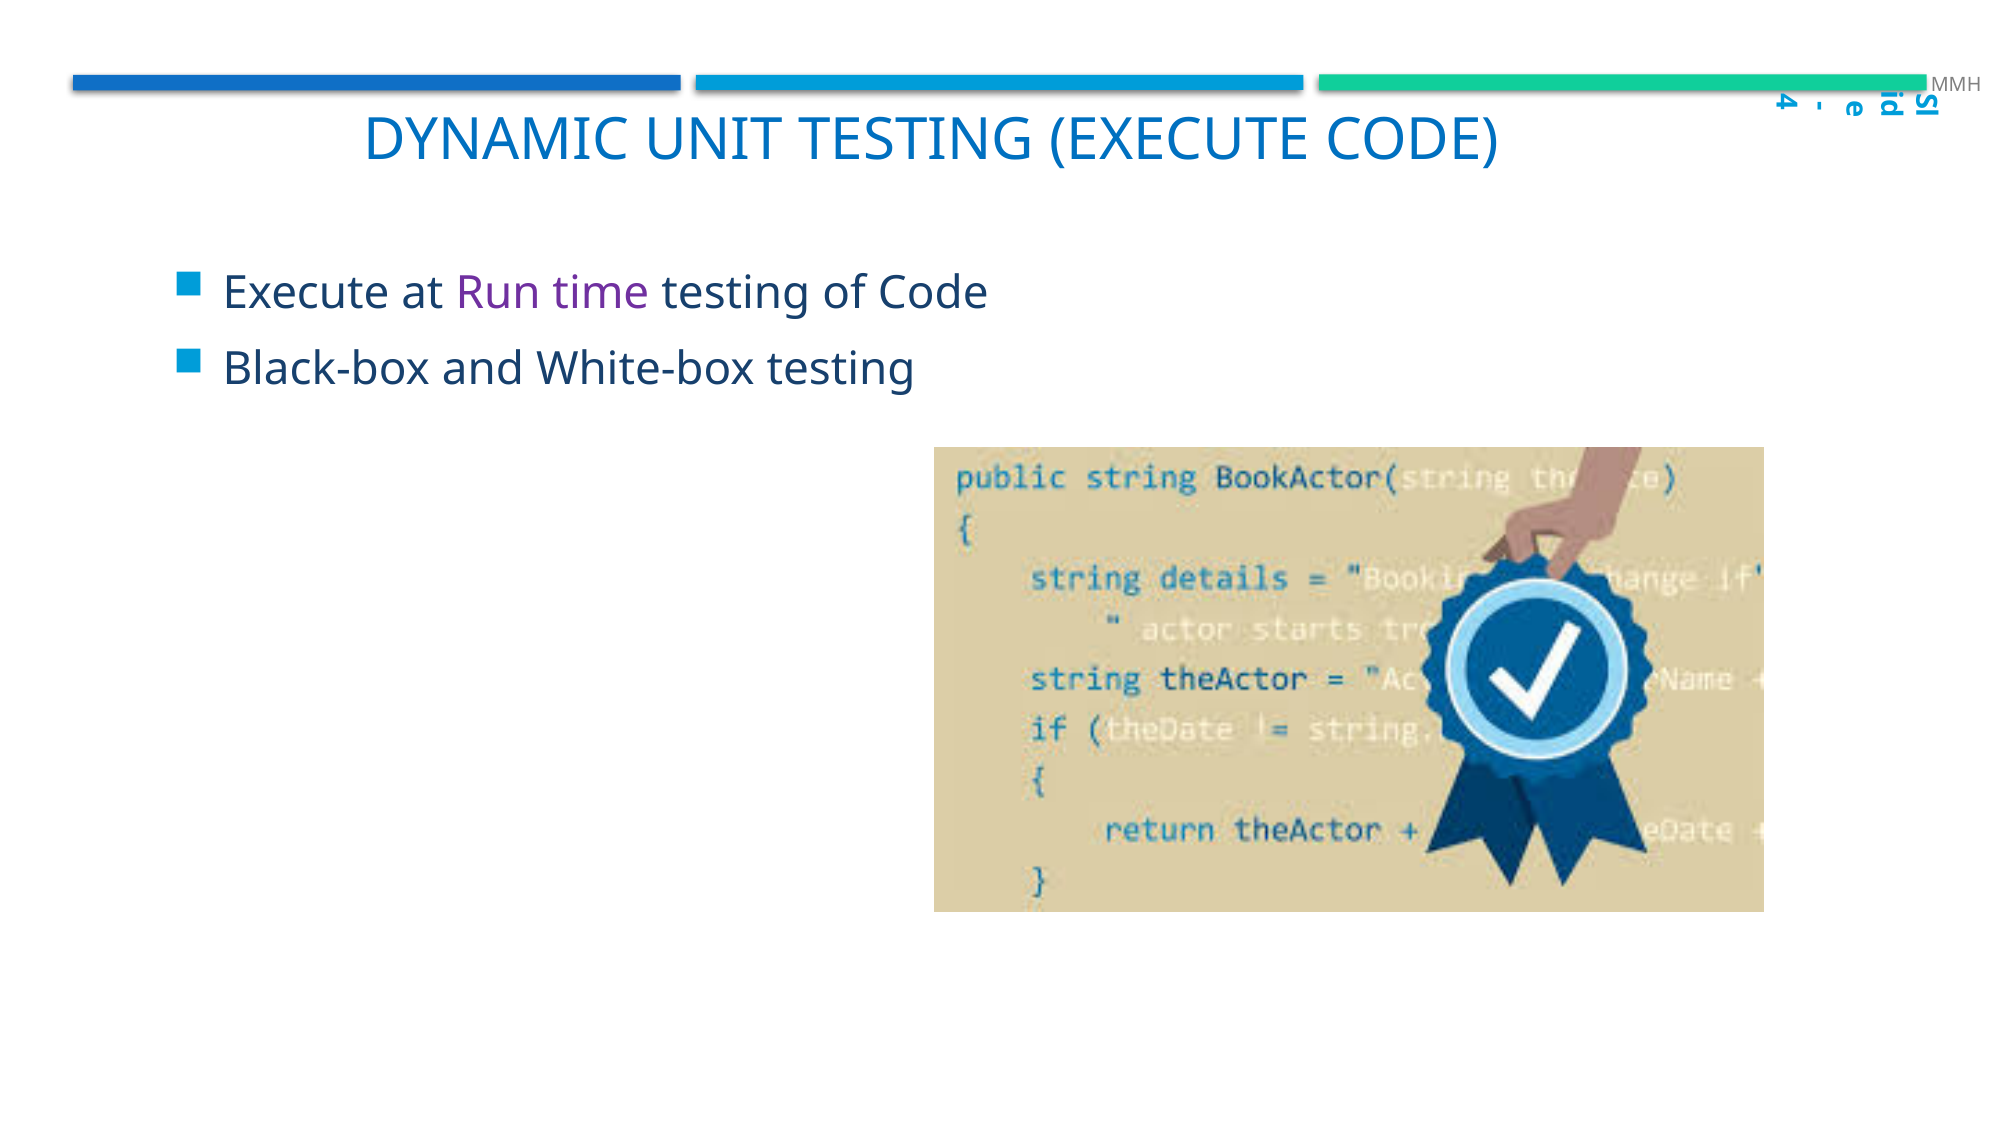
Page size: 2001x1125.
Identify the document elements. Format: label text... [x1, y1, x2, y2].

picture [934, 447, 1765, 913]
text_box MMH [1894, 61, 2000, 107]
title Dynamic Unit testing (execute code) [26, 86, 1836, 179]
text_box Execute at Run time testing of Code Black-box and White-box testing [157, 247, 1805, 409]
slide_number Slide - 4 [1783, 82, 1929, 126]
